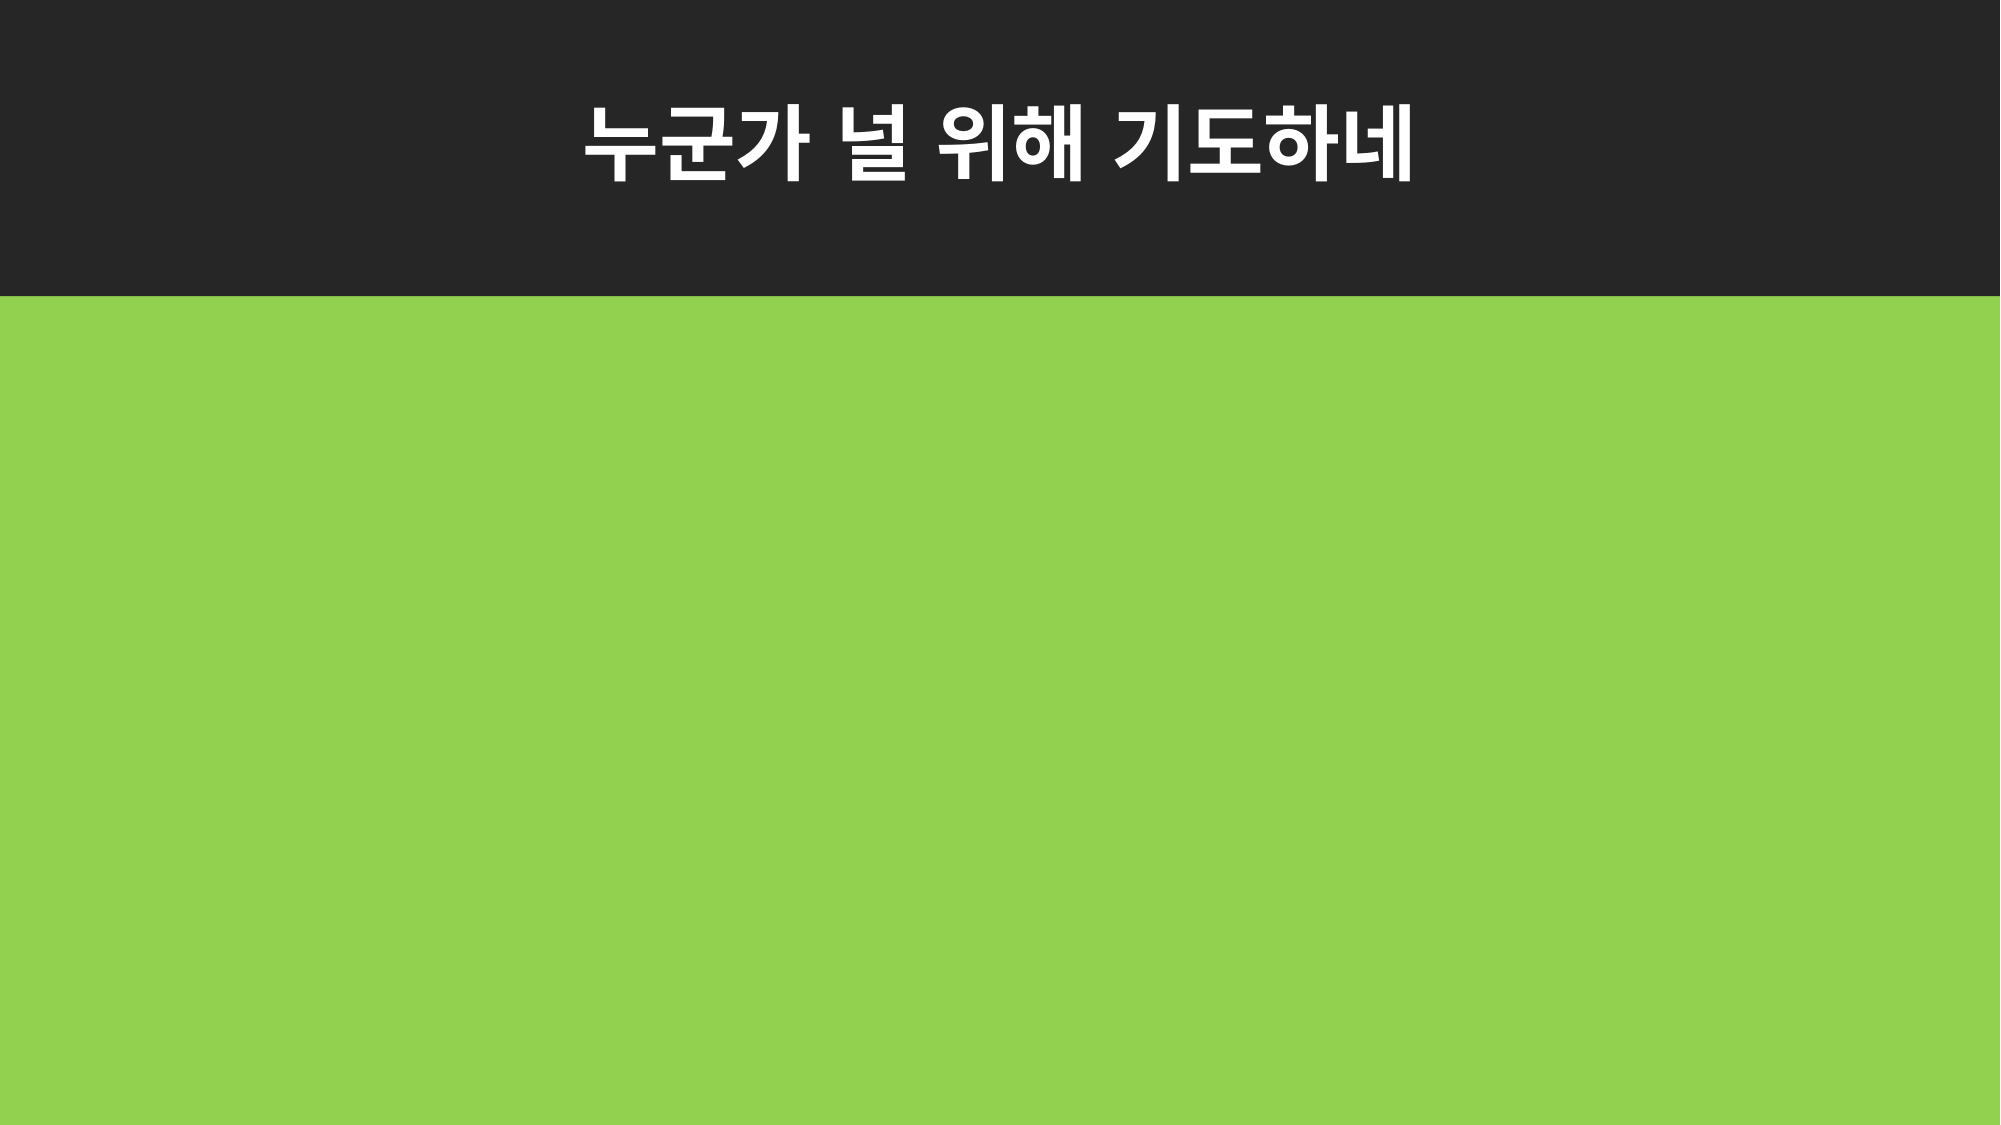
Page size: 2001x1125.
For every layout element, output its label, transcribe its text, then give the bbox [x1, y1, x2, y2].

title 누군가 널 위해 기도하네 [0, 0, 2000, 297]
